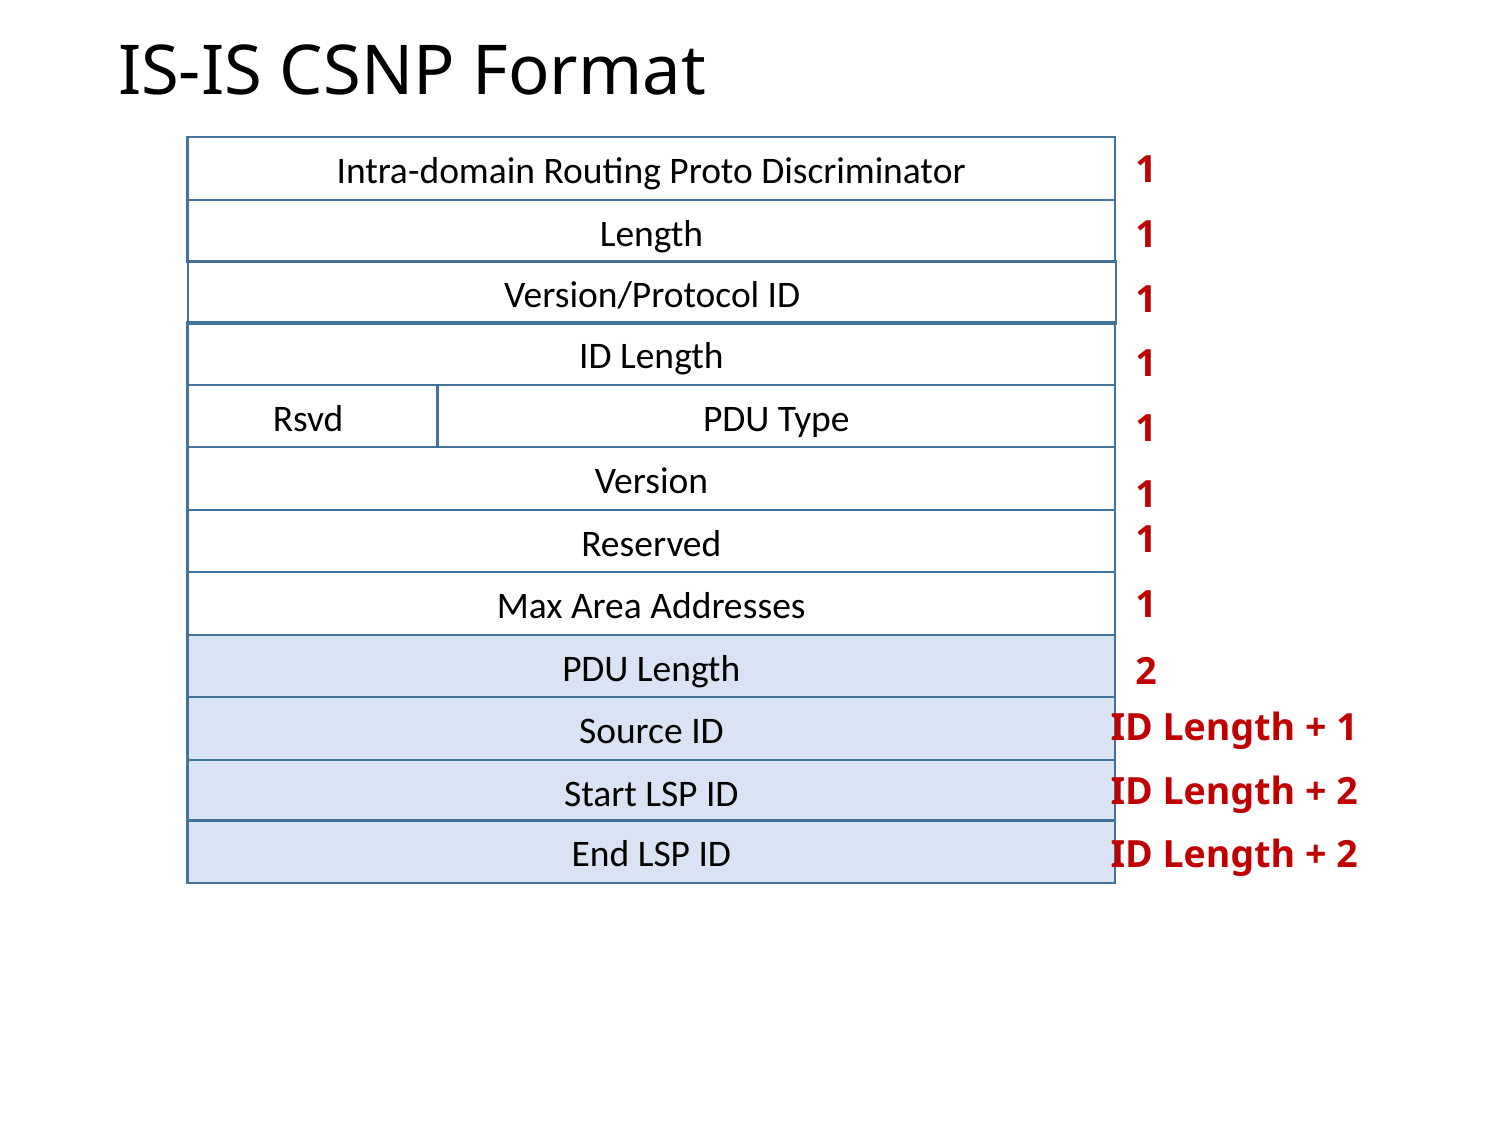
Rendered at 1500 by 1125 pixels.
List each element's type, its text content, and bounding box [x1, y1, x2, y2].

text_box ID Length + 1 [1095, 695, 1373, 755]
text_box 1 [1120, 396, 1172, 457]
text_box 1 [1120, 507, 1172, 568]
text_box ID Length + 2 [1095, 759, 1373, 820]
text_box ID Length + 2 [1095, 822, 1373, 883]
text_box Rsvd [186, 386, 436, 446]
text_box Version/Protocol ID [187, 260, 1117, 325]
text_box PDU Length [186, 634, 1116, 696]
text_box Version [186, 446, 1116, 509]
text_box ID Length [186, 321, 1116, 386]
text_box 1 [1120, 137, 1172, 198]
text_box 1 [1120, 572, 1172, 633]
text_box 1 [1120, 331, 1172, 392]
text_box 2 [1120, 639, 1172, 695]
text_box 1 [1120, 267, 1172, 328]
text_box 1 [1120, 202, 1172, 263]
text_box Source ID [186, 696, 1116, 759]
text_box Reserved [186, 509, 1116, 571]
text_box Start LSP ID [186, 759, 1095, 819]
text_box 1 [1120, 462, 1172, 507]
text_box Max Area Addresses [186, 571, 1116, 634]
text_box End LSP ID [186, 819, 1116, 884]
title IS-IS CSNP Format [103, 24, 1397, 120]
text_box PDU Type [436, 386, 1116, 446]
text_box Intra-domain Routing Proto Discriminator [186, 136, 1116, 199]
text_box Length [186, 199, 1116, 263]
